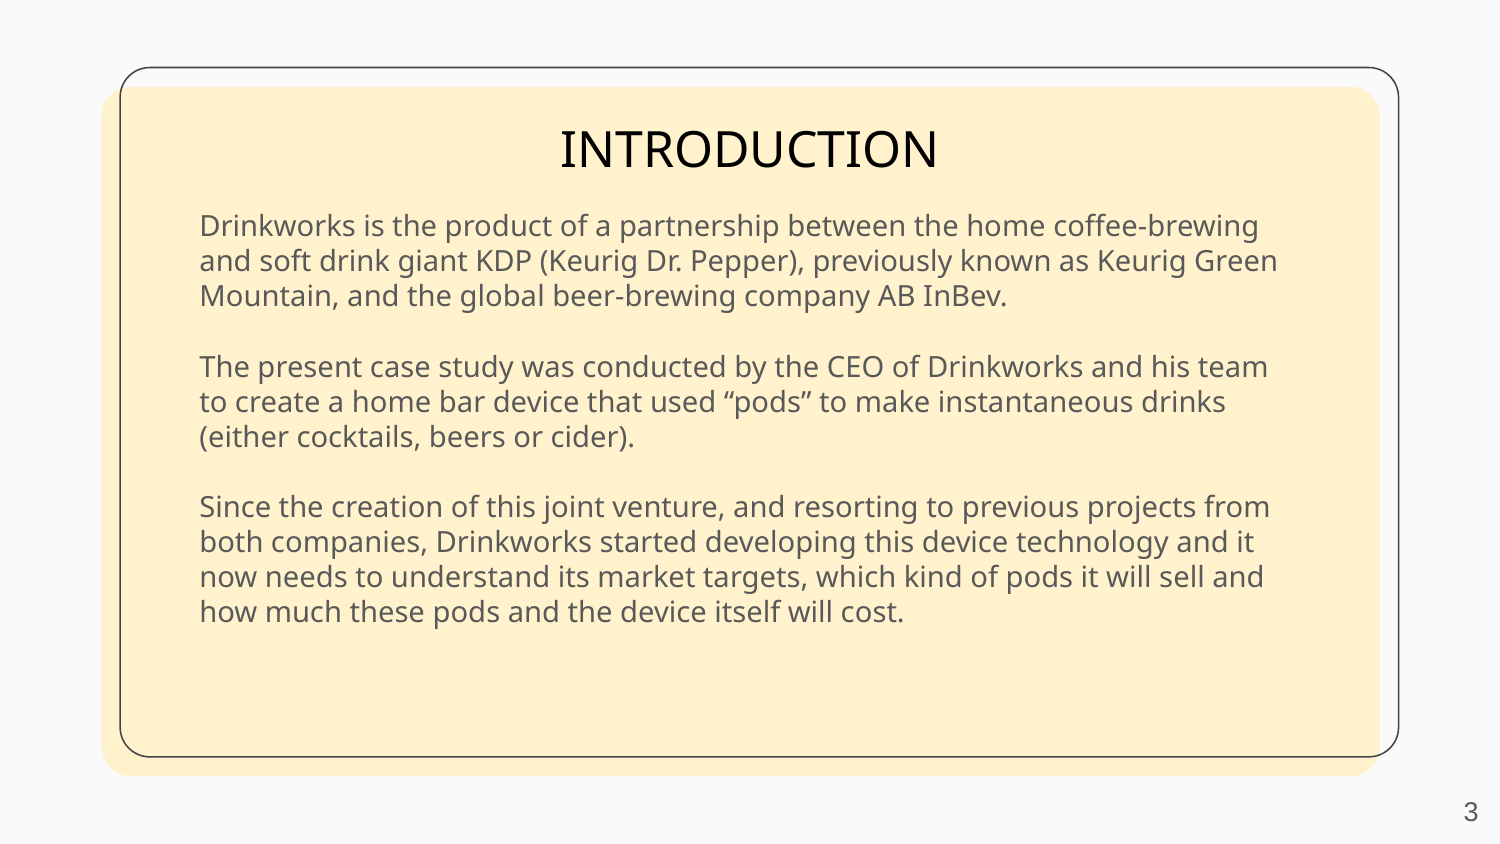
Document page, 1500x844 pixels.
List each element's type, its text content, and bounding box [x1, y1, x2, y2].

title INTRODUCTION [269, 94, 1231, 193]
slide_number ‹#› [1403, 779, 1494, 844]
subtitle Drinkworks is the product of a partnership between the home coffee-brewing and soft drink giant KDP (Keurig Dr. Pepper), previously known as Keurig Green Mountain, and the global beer-brewing company AB InBev. The present case study was conducted by the CEO of Drinkworks and his team to create a home bar device that used “pods” to make instantaneous drinks (either cocktails, beers or cider). Since the creation of this joint venture, and resorting to previous projects from both companies, Drinkworks started developing this device technology and it now needs to understand its market targets, which kind of pods it will sell and how much these pods and the device itself will cost. [184, 192, 1316, 686]
